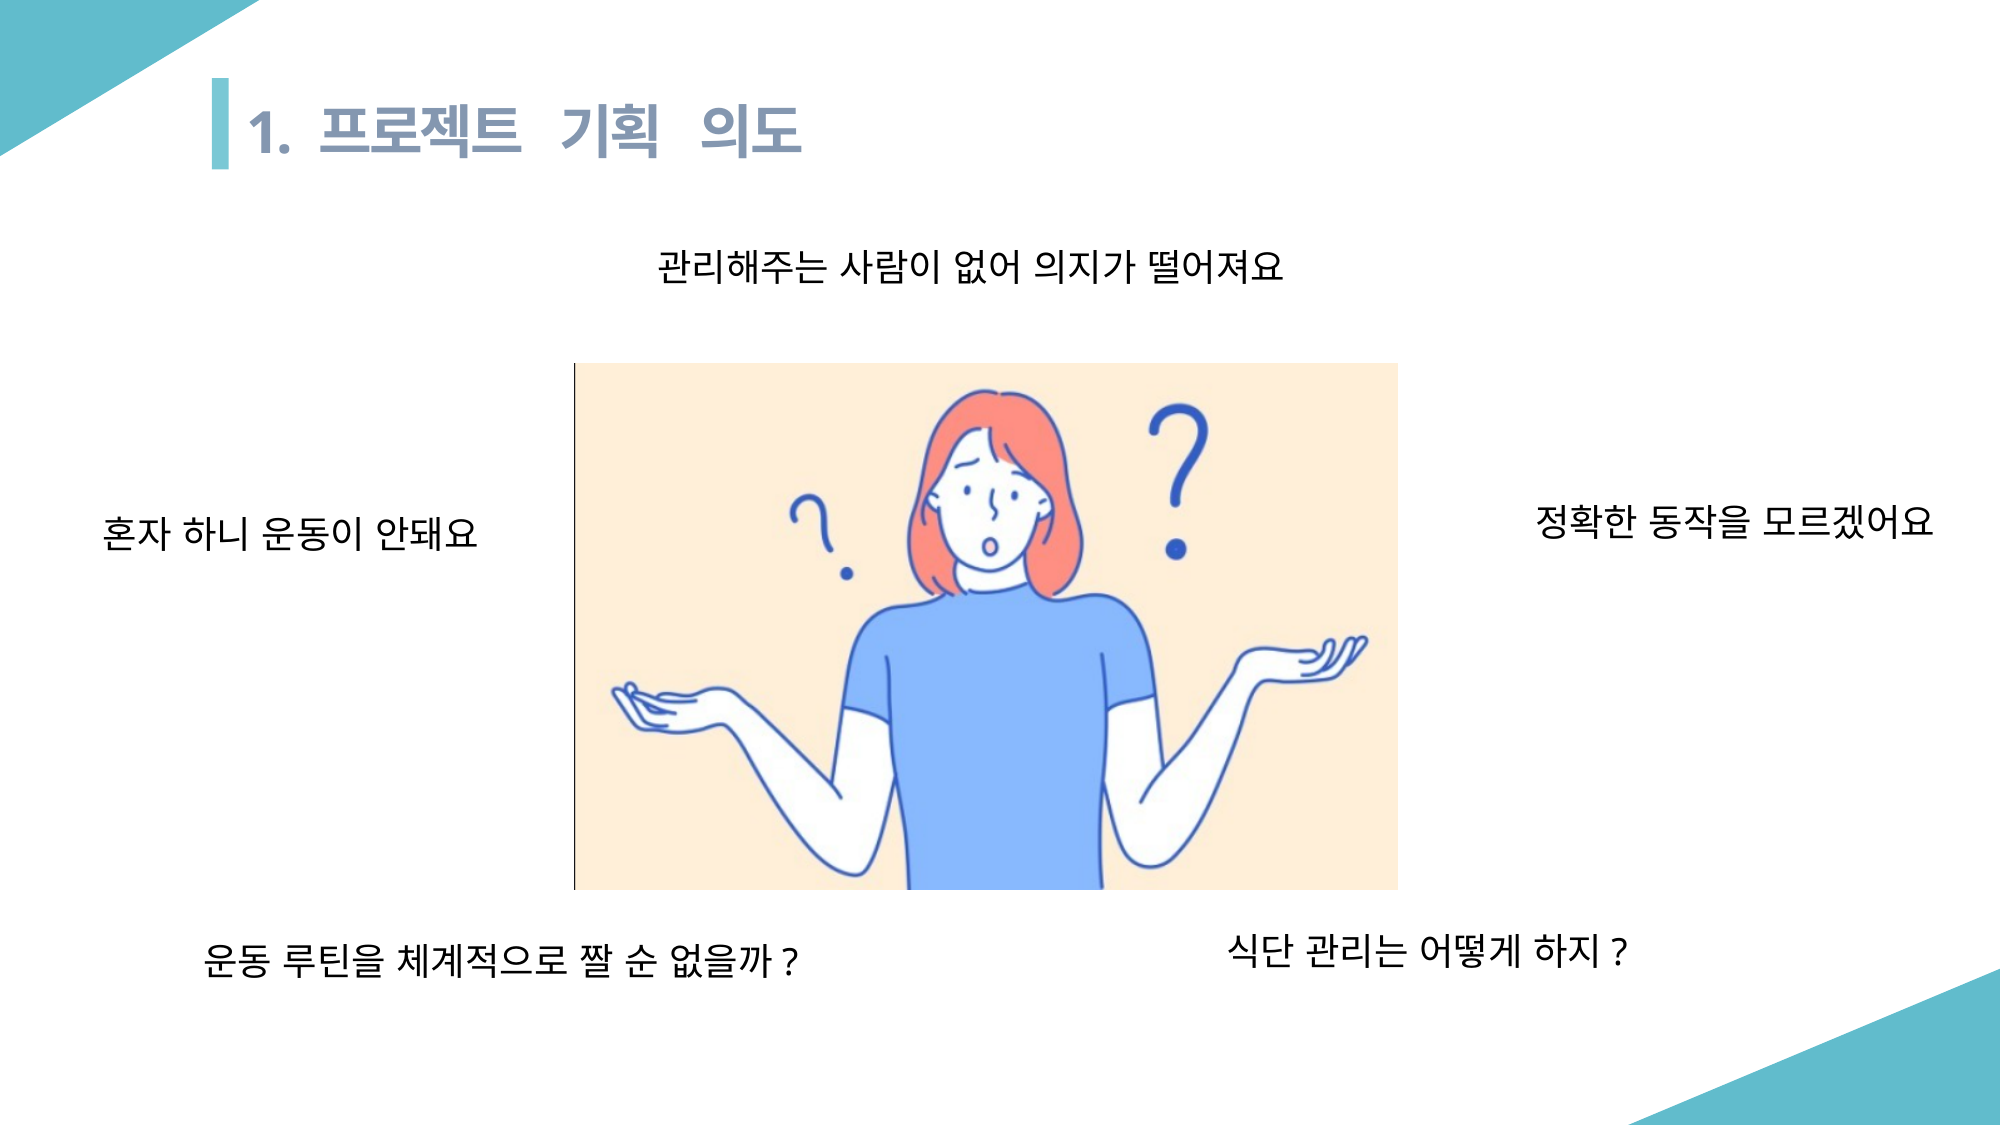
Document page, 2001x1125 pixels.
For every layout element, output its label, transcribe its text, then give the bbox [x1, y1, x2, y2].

text_box [1627, 967, 2000, 1125]
text_box 관리해주는 사람이 없어 의지가 떨어져요 [641, 235, 1301, 297]
text_box 식단 관리는 어떻게 하지? [1210, 920, 1644, 982]
picture [574, 363, 1398, 890]
text_box 운동 루틴을 체계적으로 짤 순 없을까? [187, 930, 814, 992]
text_box [0, 0, 262, 158]
text_box 혼자 하니 운동이 안돼요 [87, 503, 495, 564]
text_box 1. 프로젝트 기획 의도 [228, 64, 883, 174]
text_box 정확한 동작을 모르겠어요 [1519, 491, 1951, 552]
text_box [211, 77, 228, 170]
